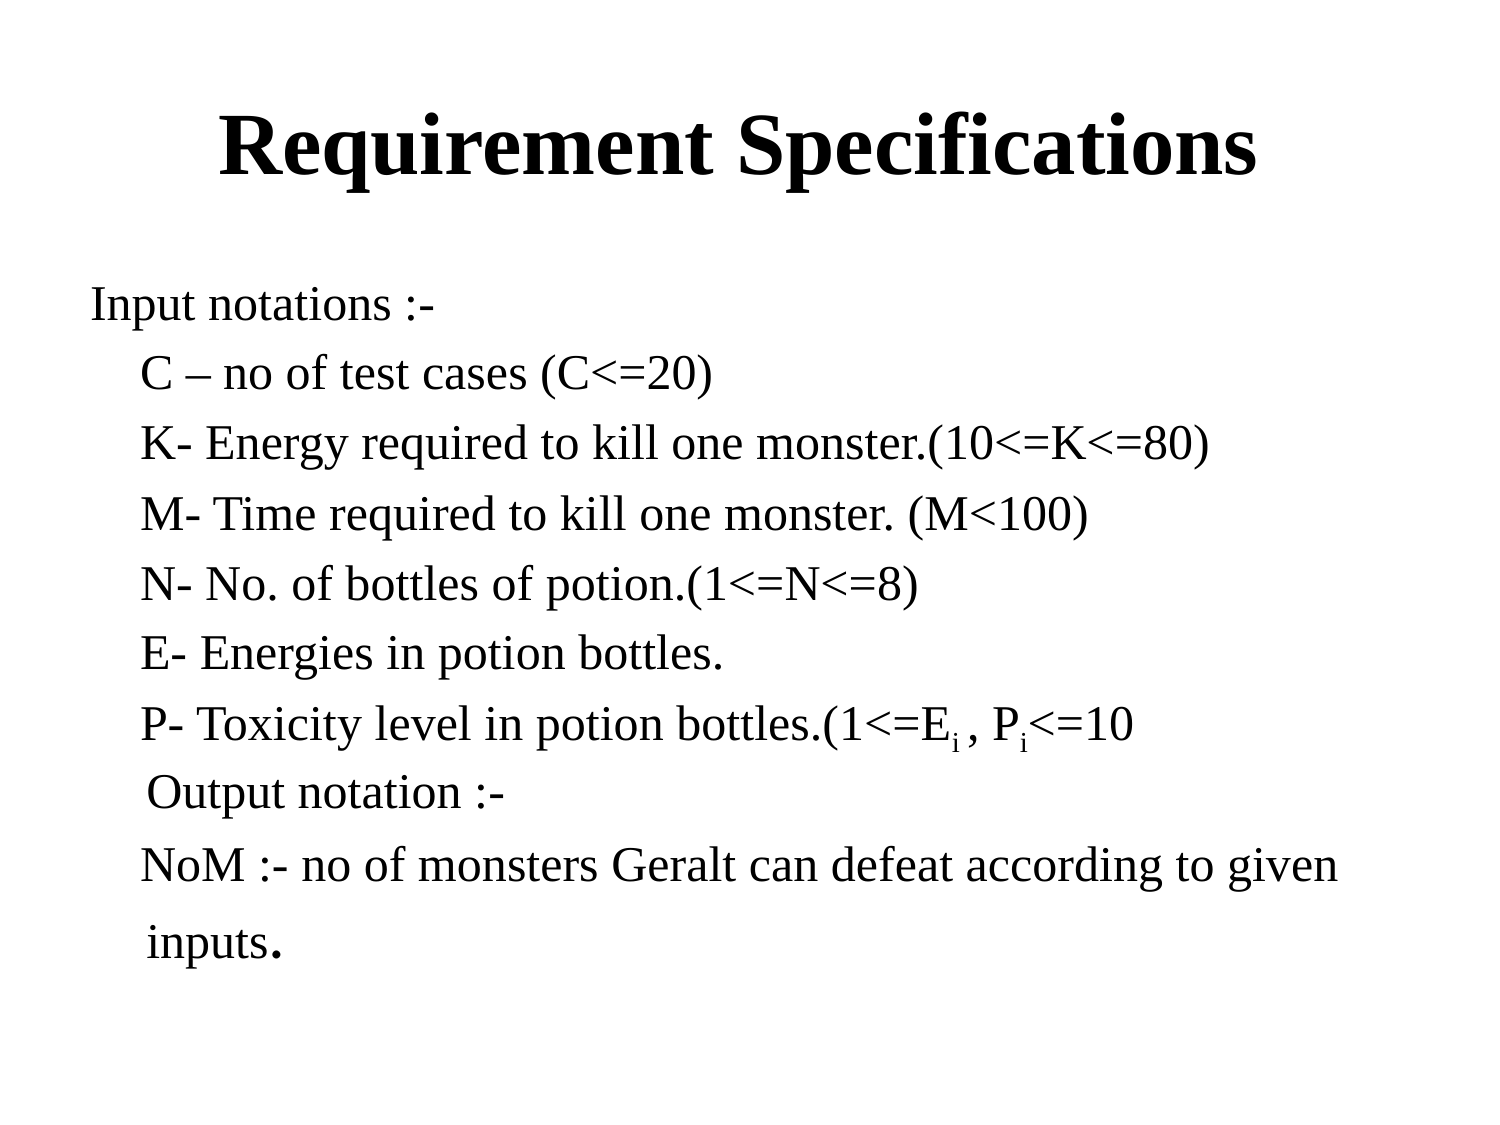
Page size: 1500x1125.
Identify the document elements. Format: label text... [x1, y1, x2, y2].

list Input notations :- C – no of test cases (C<=20) K- Energy required to kill one monster.(10<=K<=80) M- Time required to kill one monster. (M<100) N- No. of bottles of potion.(1<=N<=8) E- Energies in potion bottles. P- Toxicity level in potion bottles.(1<=Ei , Pi<=10 Output notation :- NoM :- no of monsters Geralt can defeat according to given inputs. [75, 262, 1425, 1005]
title Requirement Specifications [75, 45, 1425, 233]
